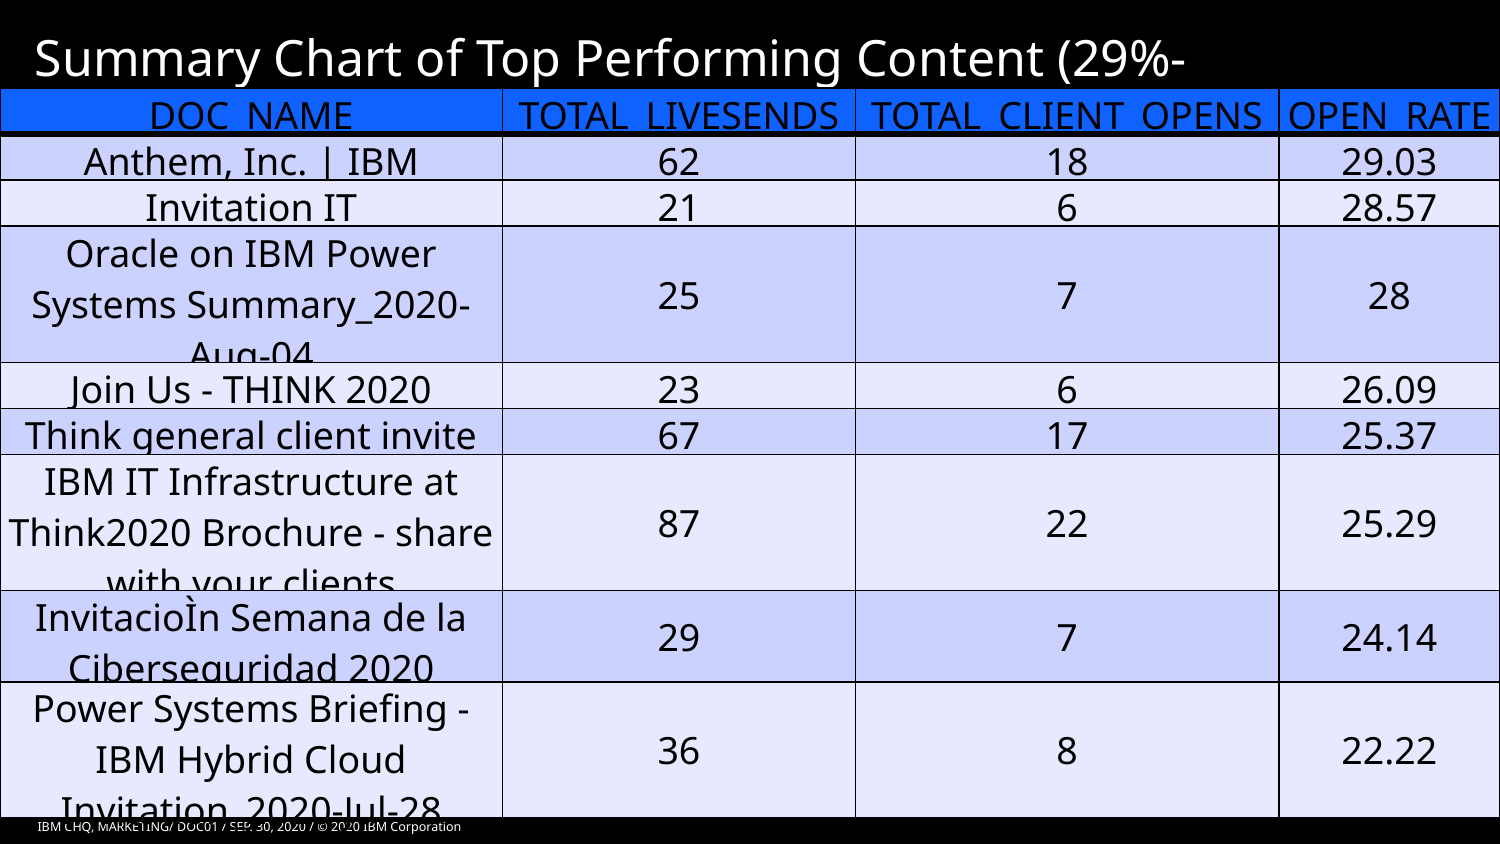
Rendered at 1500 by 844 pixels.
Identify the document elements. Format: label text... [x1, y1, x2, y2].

table_cell Think general client invite [1, 409, 502, 454]
footer IBM CHQ, MARKETING/ DOC01 / SEP. 30, 2020 / © 2020 IBM Corporation [37, 819, 713, 841]
table_cell 6 [856, 363, 1278, 408]
table_header TOTAL_LIVESENDS [503, 89, 855, 131]
table_cell 22 [856, 455, 1278, 590]
table_cell 24.14 [1280, 591, 1499, 681]
table_cell Invitation IT [1, 181, 502, 225]
table_cell Join Us - THINK 2020 [1, 363, 502, 408]
table_cell Anthem, Inc. | IBM [1, 137, 502, 179]
table_cell 6 [856, 181, 1278, 225]
table_cell 17 [856, 409, 1278, 454]
table_cell Power Systems Briefing - IBM Hybrid Cloud Invitation_2020-Jul-28 [1, 683, 502, 817]
table_cell 36 [503, 683, 855, 817]
title Summary Chart of Top Performing Content (29%-20%) [34, 33, 1281, 87]
table_header DOC_NAME [1, 89, 502, 131]
table_header OPEN_RATE [1280, 89, 1499, 131]
table_cell 29.03 [1280, 137, 1499, 179]
table_cell Oracle on IBM Power Systems Summary_2020-Aug-04 [1, 227, 502, 362]
table_cell 26.09 [1280, 363, 1499, 408]
table_cell 21 [503, 181, 855, 225]
table_cell 28.57 [1280, 181, 1499, 225]
table_cell 28 [1280, 227, 1499, 362]
table_cell 87 [503, 455, 855, 590]
table_cell 18 [856, 137, 1278, 179]
table_cell InvitacioÌn Semana de la Ciberseguridad 2020 [1, 591, 502, 681]
table_cell 62 [503, 137, 855, 179]
table_cell 22.22 [1280, 683, 1499, 817]
table_header TOTAL_CLIENT_OPENS [856, 89, 1278, 131]
table_cell 23 [503, 363, 855, 408]
table_cell 25 [503, 227, 855, 362]
table_cell 25.29 [1280, 455, 1499, 590]
table_cell 67 [503, 409, 855, 454]
table_cell IBM IT Infrastructure at Think2020 Brochure - share with your clients [1, 455, 502, 590]
table_cell 25.37 [1280, 409, 1499, 454]
table_cell 29 [503, 591, 855, 681]
table_cell 8 [856, 683, 1278, 817]
table_cell 7 [856, 227, 1278, 362]
table_cell 7 [856, 591, 1278, 681]
